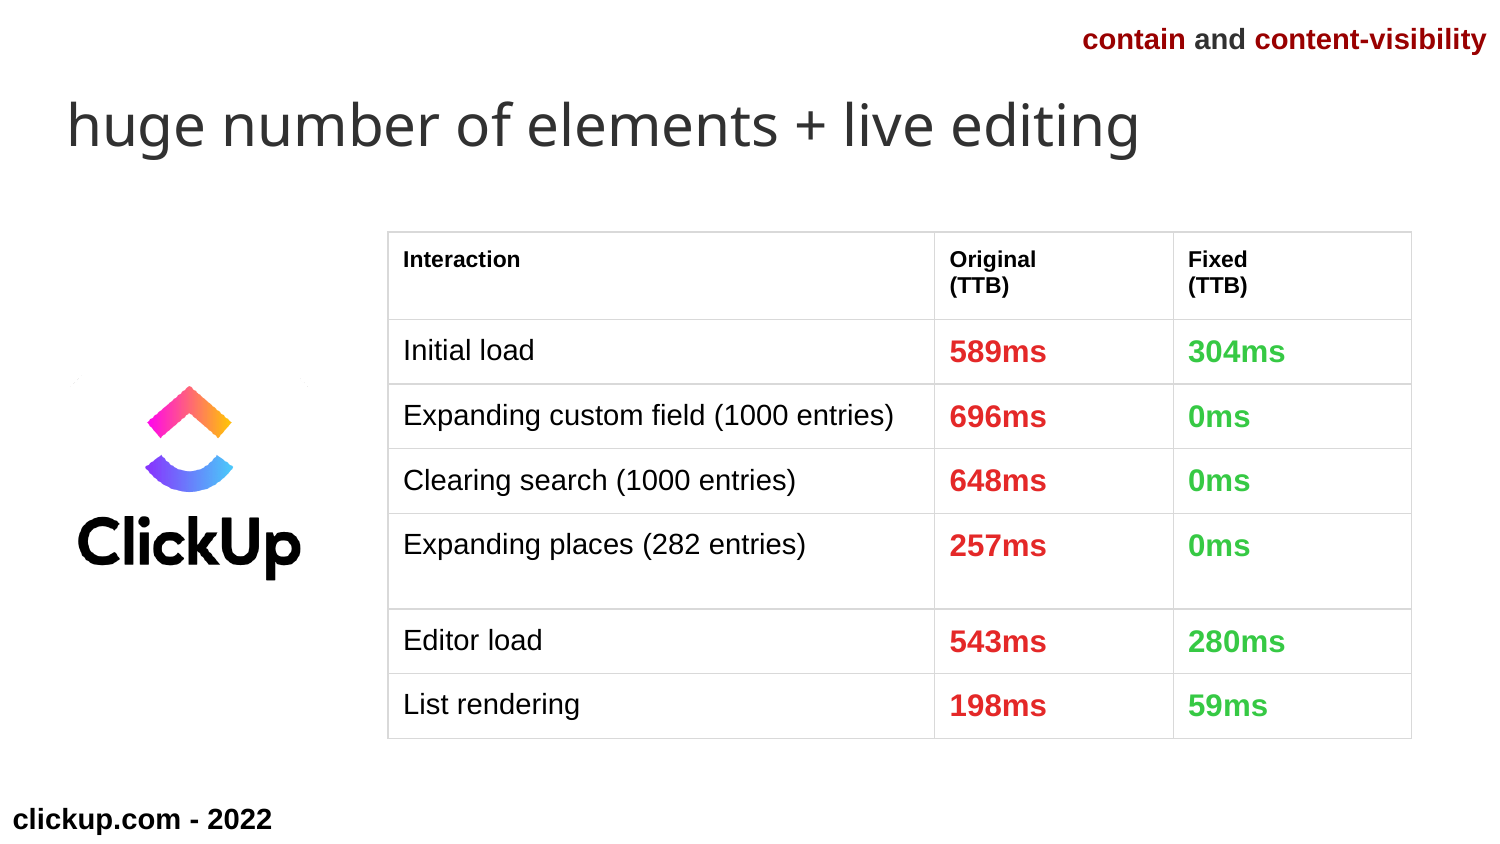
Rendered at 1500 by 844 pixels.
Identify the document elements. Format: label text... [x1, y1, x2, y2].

table_cell 589ms [935, 320, 1173, 383]
table_cell 257ms [935, 514, 1173, 608]
table_cell 0ms [1174, 385, 1411, 448]
table_cell 543ms [935, 610, 1173, 673]
table_cell 0ms [1174, 449, 1411, 513]
table_cell Expanding places (282 entries) [389, 514, 934, 608]
picture [70, 375, 308, 584]
table_cell 59ms [1174, 674, 1411, 738]
text_box contain and content-visibility [997, 12, 1487, 64]
table_cell Expanding custom field (1000 entries) [389, 385, 934, 448]
table_cell 648ms [935, 449, 1173, 513]
title huge number of elements + live editing [51, 72, 1449, 181]
table_header Interaction [389, 233, 934, 319]
table_header Fixed (TTB) [1174, 233, 1411, 319]
table_cell Editor load [389, 610, 934, 673]
table_cell 198ms [935, 674, 1173, 738]
table_cell Initial load [389, 320, 934, 383]
table_cell 696ms [935, 385, 1173, 448]
table_cell List rendering [389, 674, 934, 738]
text_box clickup.com - 2022 [12, 800, 378, 832]
table_cell 280ms [1174, 610, 1411, 673]
table_header Original (TTB) [935, 233, 1173, 319]
table_cell Clearing search (1000 entries) [389, 449, 934, 513]
table_cell 304ms [1174, 320, 1411, 383]
table_cell 0ms [1174, 514, 1411, 608]
